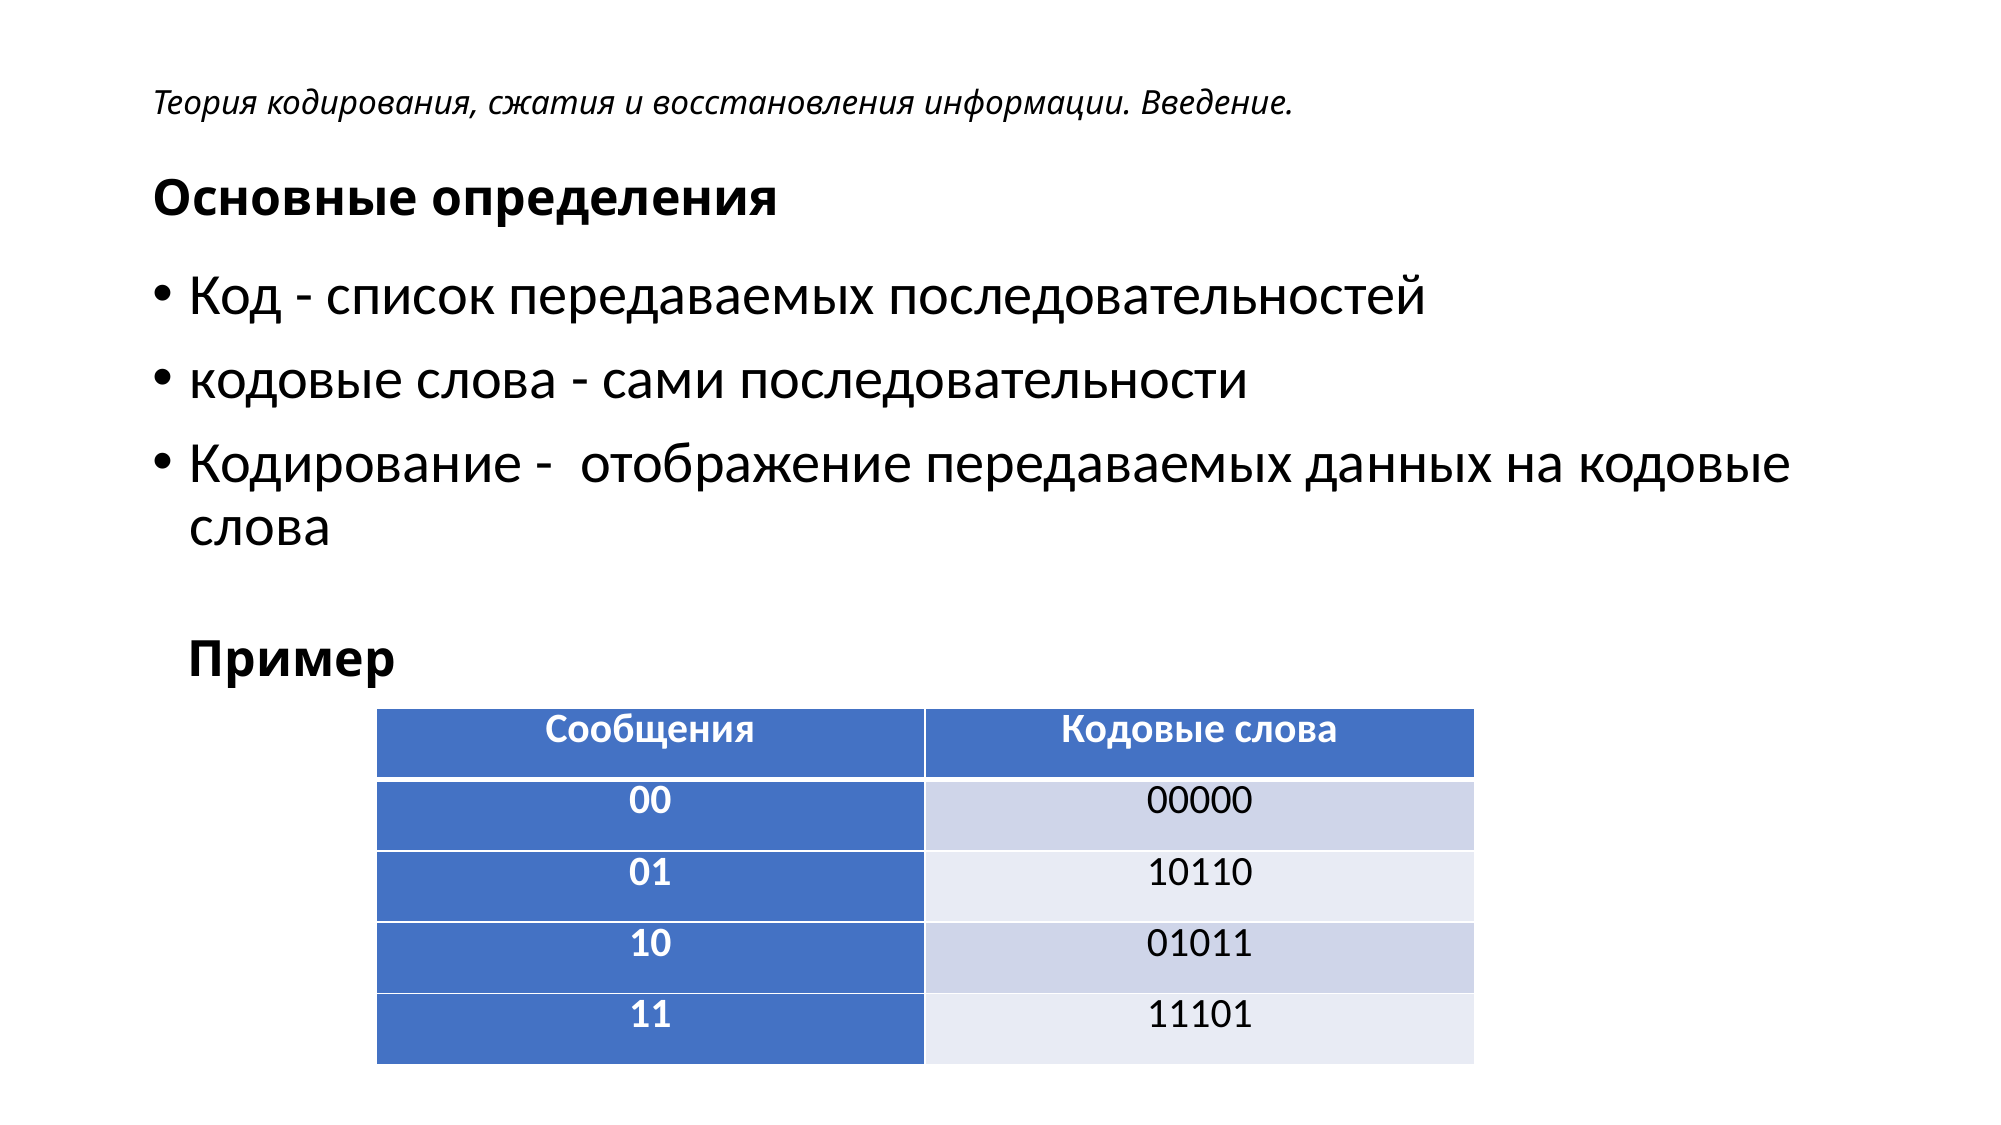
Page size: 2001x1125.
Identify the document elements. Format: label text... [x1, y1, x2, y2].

table_cell 01 [377, 852, 924, 921]
text_box Теория кодирования, сжатия и восстановления информации. Введение. [137, 59, 1863, 149]
list Код - список передаваемых последовательностей кодовые слова - сами последовательности Кодирование - отображение передаваемых данных на кодовые слова [137, 257, 1863, 612]
table_cell 10 [377, 923, 924, 993]
text_box Пример [172, 608, 1898, 712]
table_header Кодовые слова [926, 709, 1474, 777]
table_cell 10110 [926, 852, 1474, 921]
table_cell 11 [377, 994, 924, 1064]
table_cell 11101 [926, 994, 1474, 1064]
table_cell 00000 [926, 782, 1474, 850]
table_cell 00 [377, 782, 924, 850]
table_cell 01011 [926, 923, 1474, 993]
table_header Сообщения [377, 709, 924, 777]
title Основные определения [137, 149, 1863, 252]
